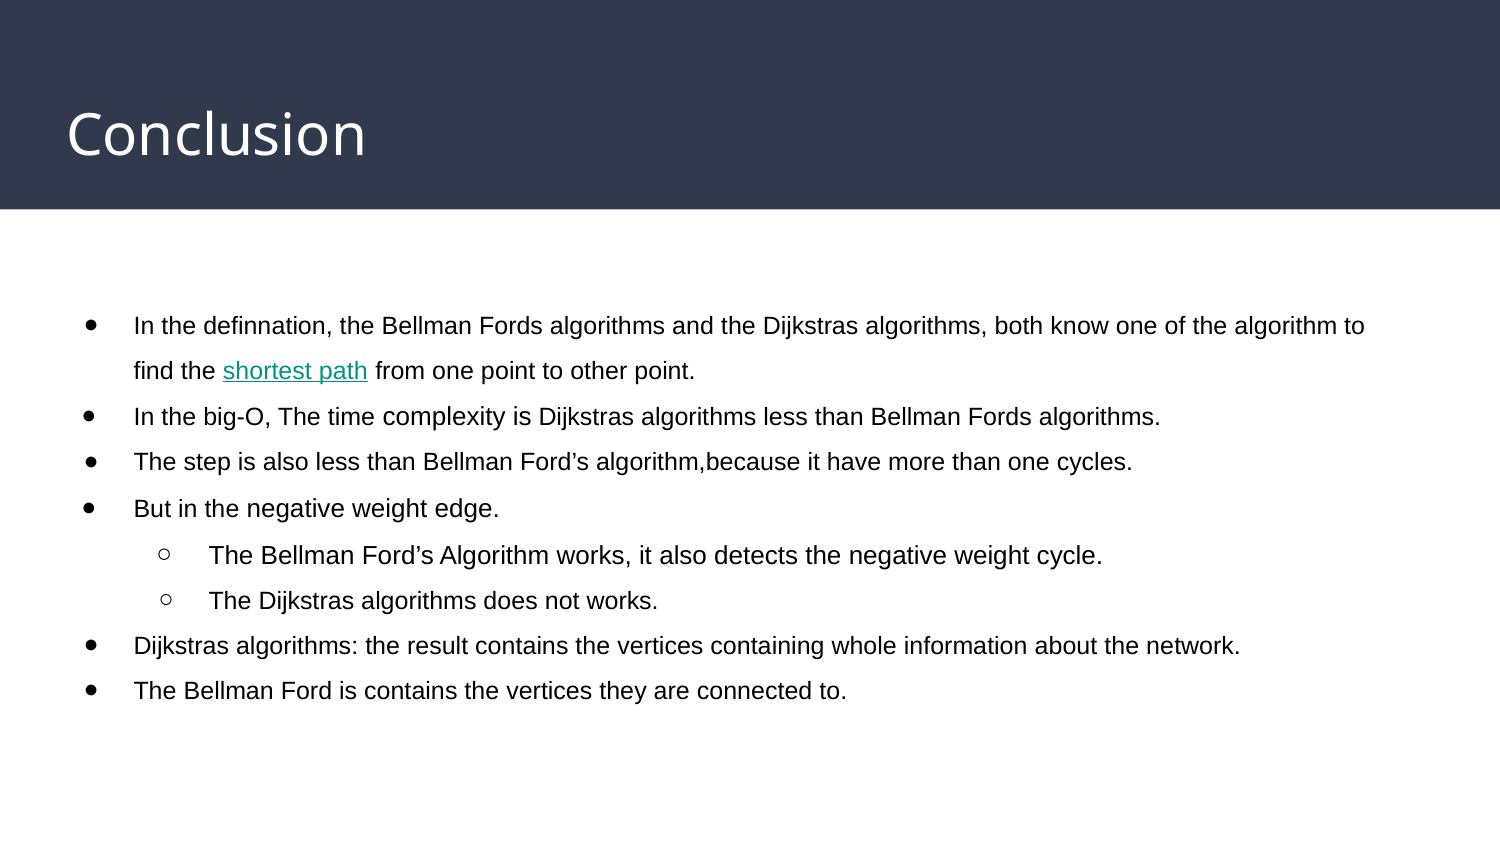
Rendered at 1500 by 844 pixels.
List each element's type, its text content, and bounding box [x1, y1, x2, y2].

text_box In the definnation, the Bellman Fords algorithms and the Dijkstras algorithms, both know one of the algorithm to find the shortest path from one point to other point. In the big-O, The time complexity is Dijkstras algorithms less than Bellman Fords algorithms. The step is also less than Bellman Ford’s algorithm,because it have more than one cycles. But in the negative weight edge. The Bellman Ford’s Algorithm works, it also detects the negative weight cycle. The Dijkstras algorithms does not works. Dijkstras algorithms: the result contains the vertices containing whole information about the network. The Bellman Ford is contains the vertices they are connected to. [43, 279, 1417, 720]
title Conclusion [51, 82, 1449, 185]
